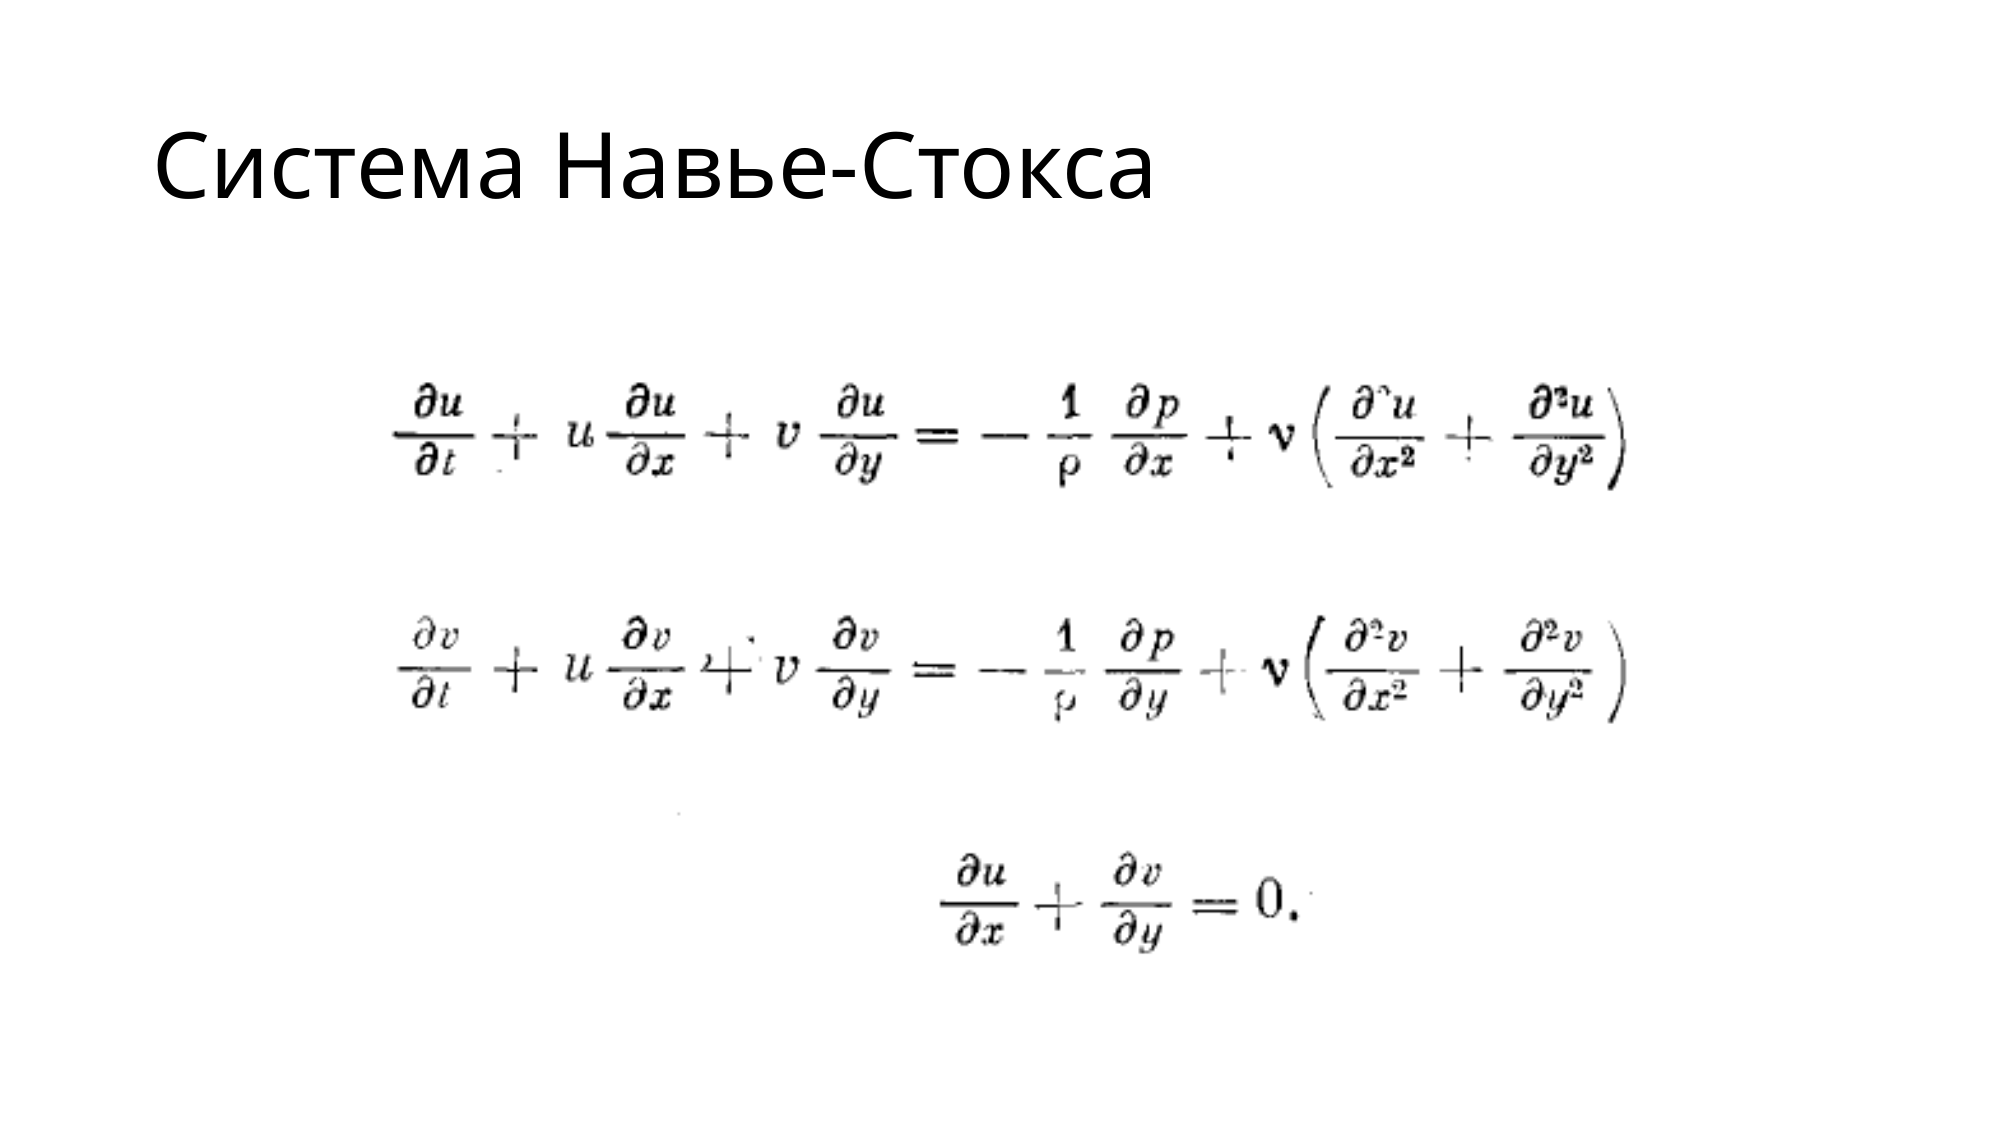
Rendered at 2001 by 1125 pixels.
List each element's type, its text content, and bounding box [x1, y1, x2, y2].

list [352, 358, 1647, 972]
title Система Навье-Стокса [137, 59, 1863, 278]
